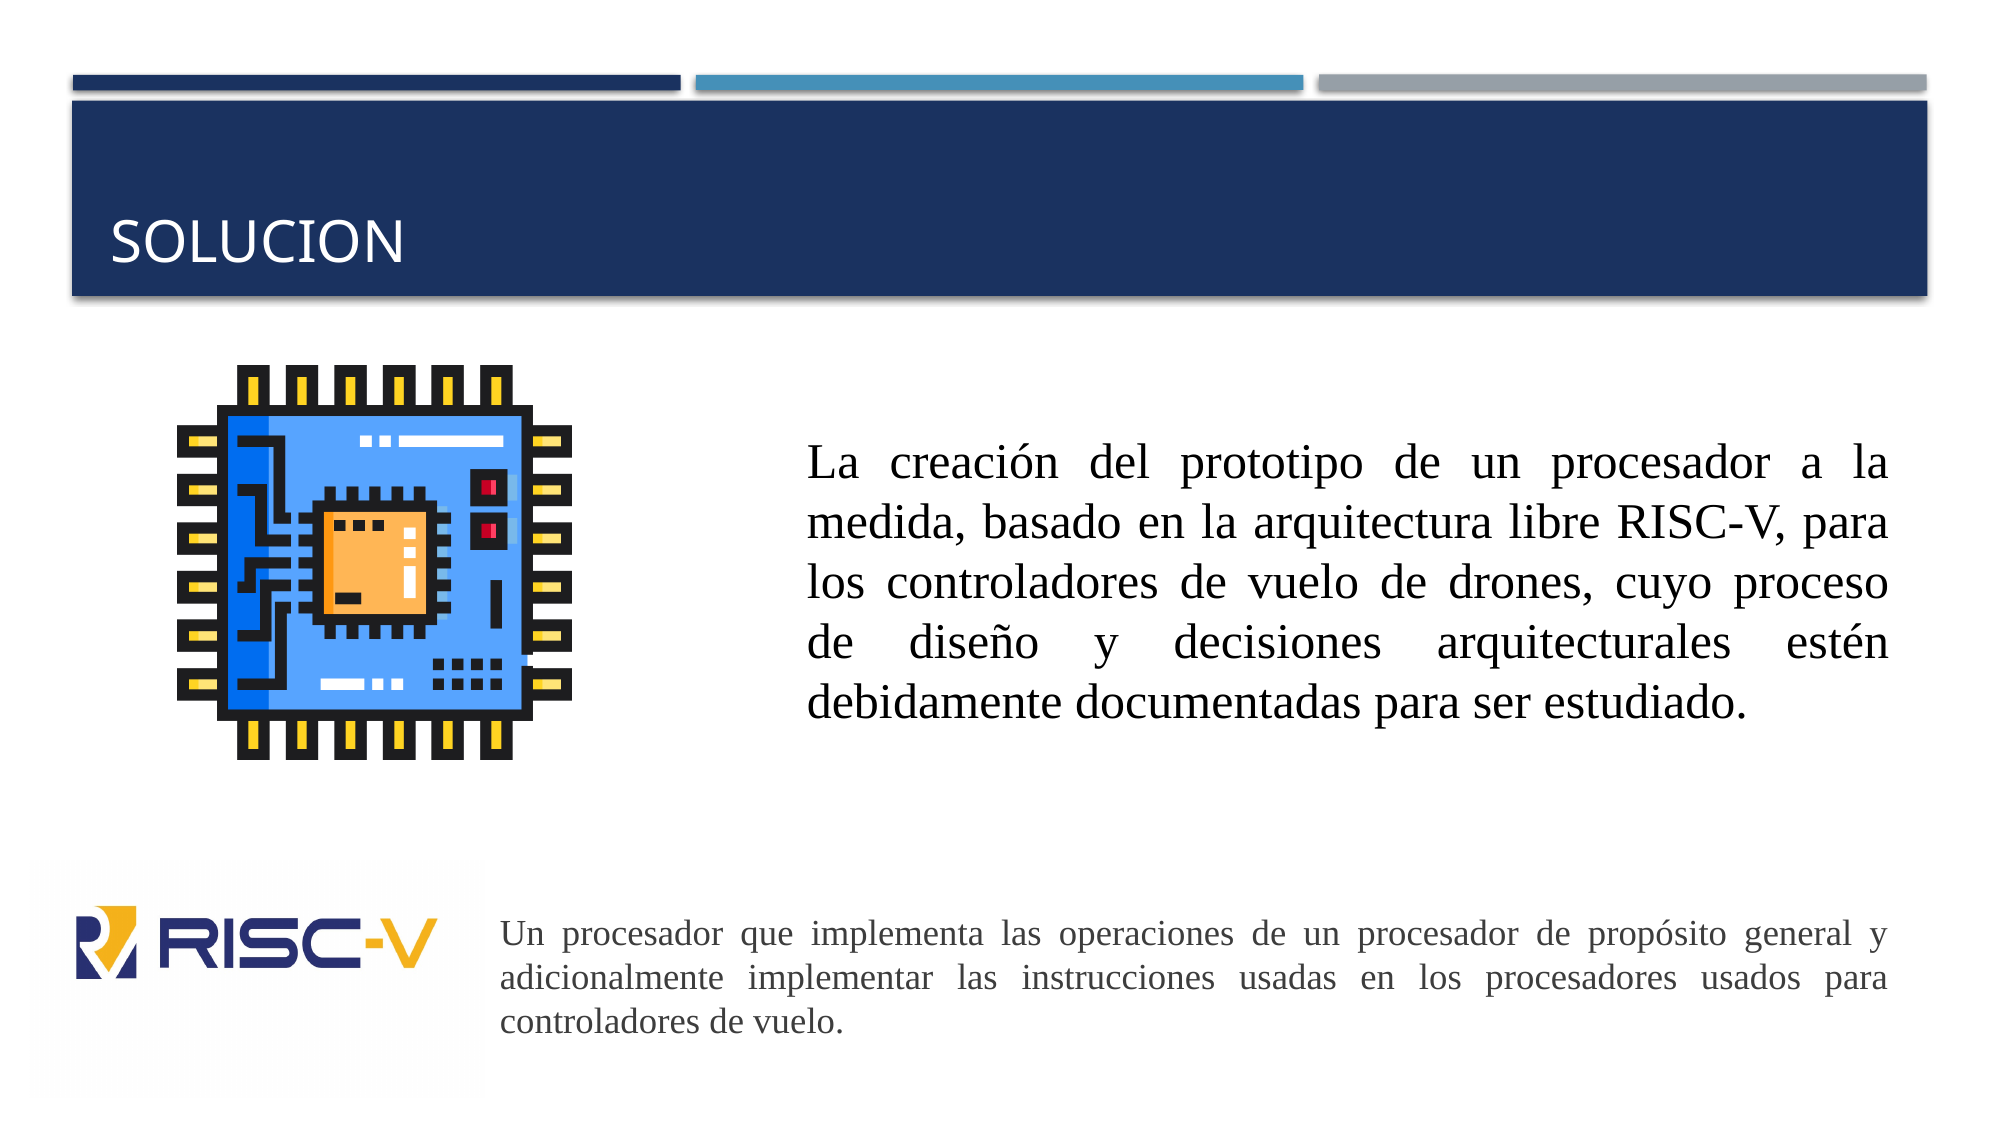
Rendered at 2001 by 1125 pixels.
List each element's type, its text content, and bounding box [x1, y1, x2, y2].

picture [29, 860, 486, 1099]
list Un procesador que implementa las operaciones de un procesador de propósito general y adicionalmente implementar las instrucciones usadas en los procesadores usados para controladores de vuelo. [484, 843, 1905, 1050]
text_box La creación del prototipo de un procesador a la medida, basado en la arquitectura libre RISC-V, para los controladores de vuelo de drones, cuyo proceso de diseño y decisiones arquitecturales estén debidamente documentadas para ser estudiado. [792, 421, 1905, 781]
title SOLUCION [95, 115, 1905, 282]
picture [176, 365, 572, 760]
